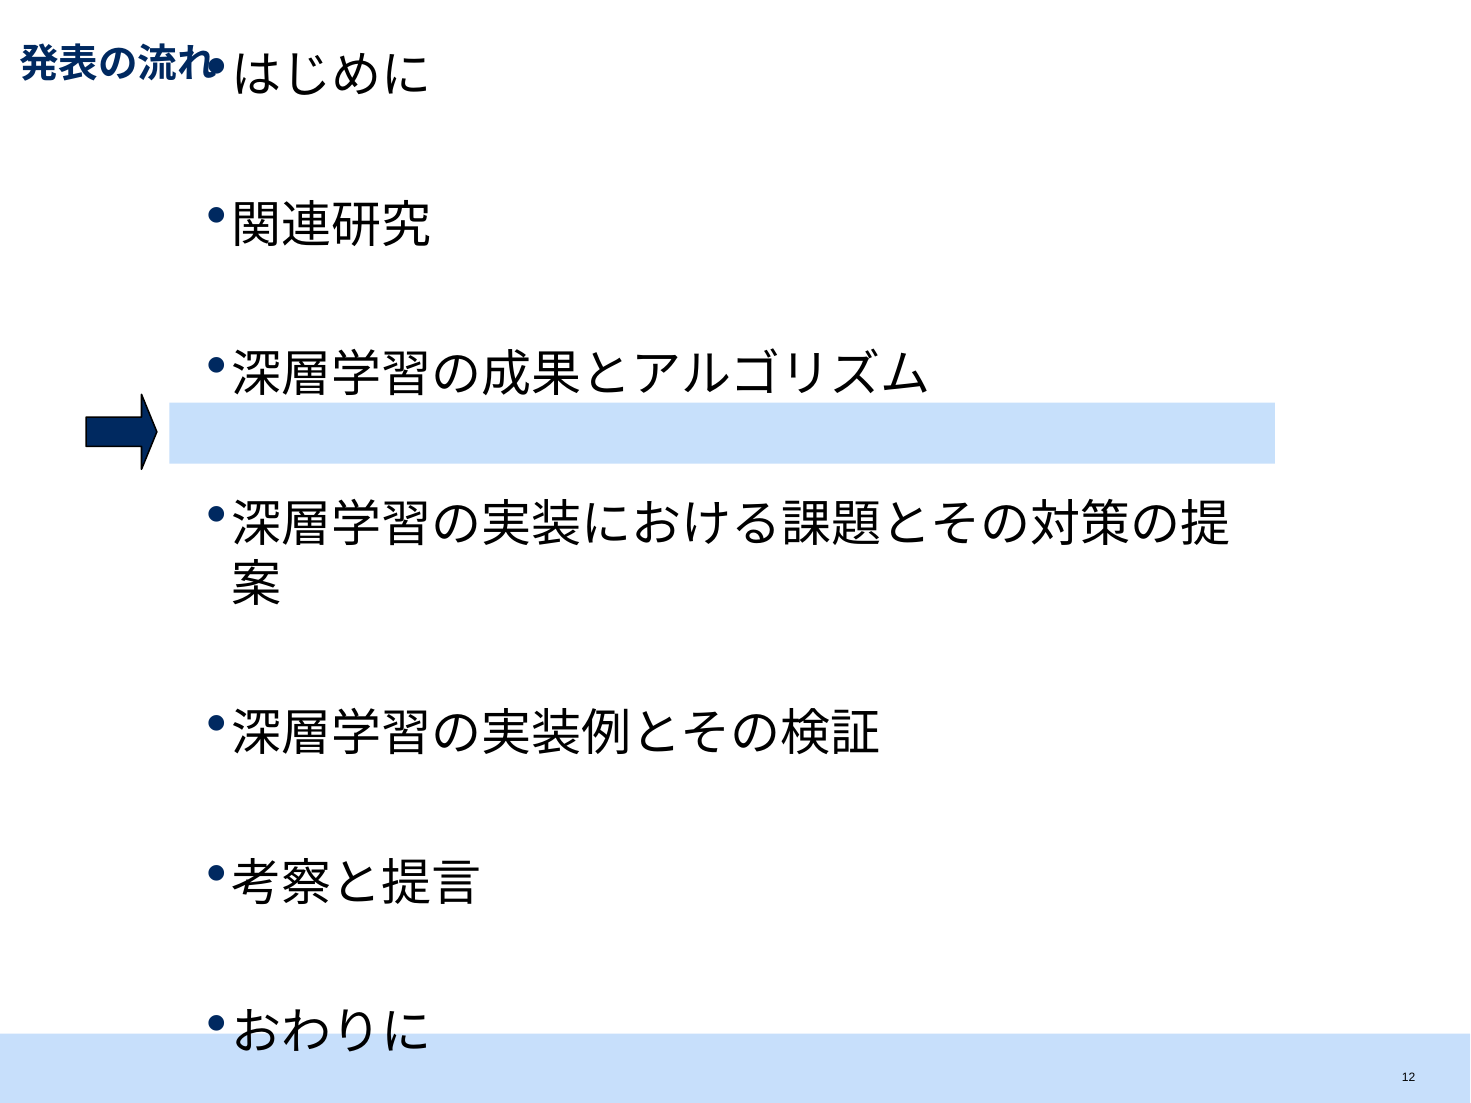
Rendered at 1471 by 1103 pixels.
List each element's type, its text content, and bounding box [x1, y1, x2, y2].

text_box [85, 394, 1276, 470]
slide_number 11 [1401, 1055, 1435, 1081]
list はじめに 関連研究 深層学習の成果とアルゴリズム 深層学習の実装における課題とその対策の提案 深層学習の実装例とその検証 考察と提言 おわりに [206, 157, 1264, 392]
title 発表の流れ [19, 37, 1434, 86]
list はじめに 関連研究 深層学習の成果とアルゴリズム 深層学習の実装における課題とその対策の提案 深層学習の実装例とその検証 考察と提言 おわりに [206, 479, 1264, 946]
